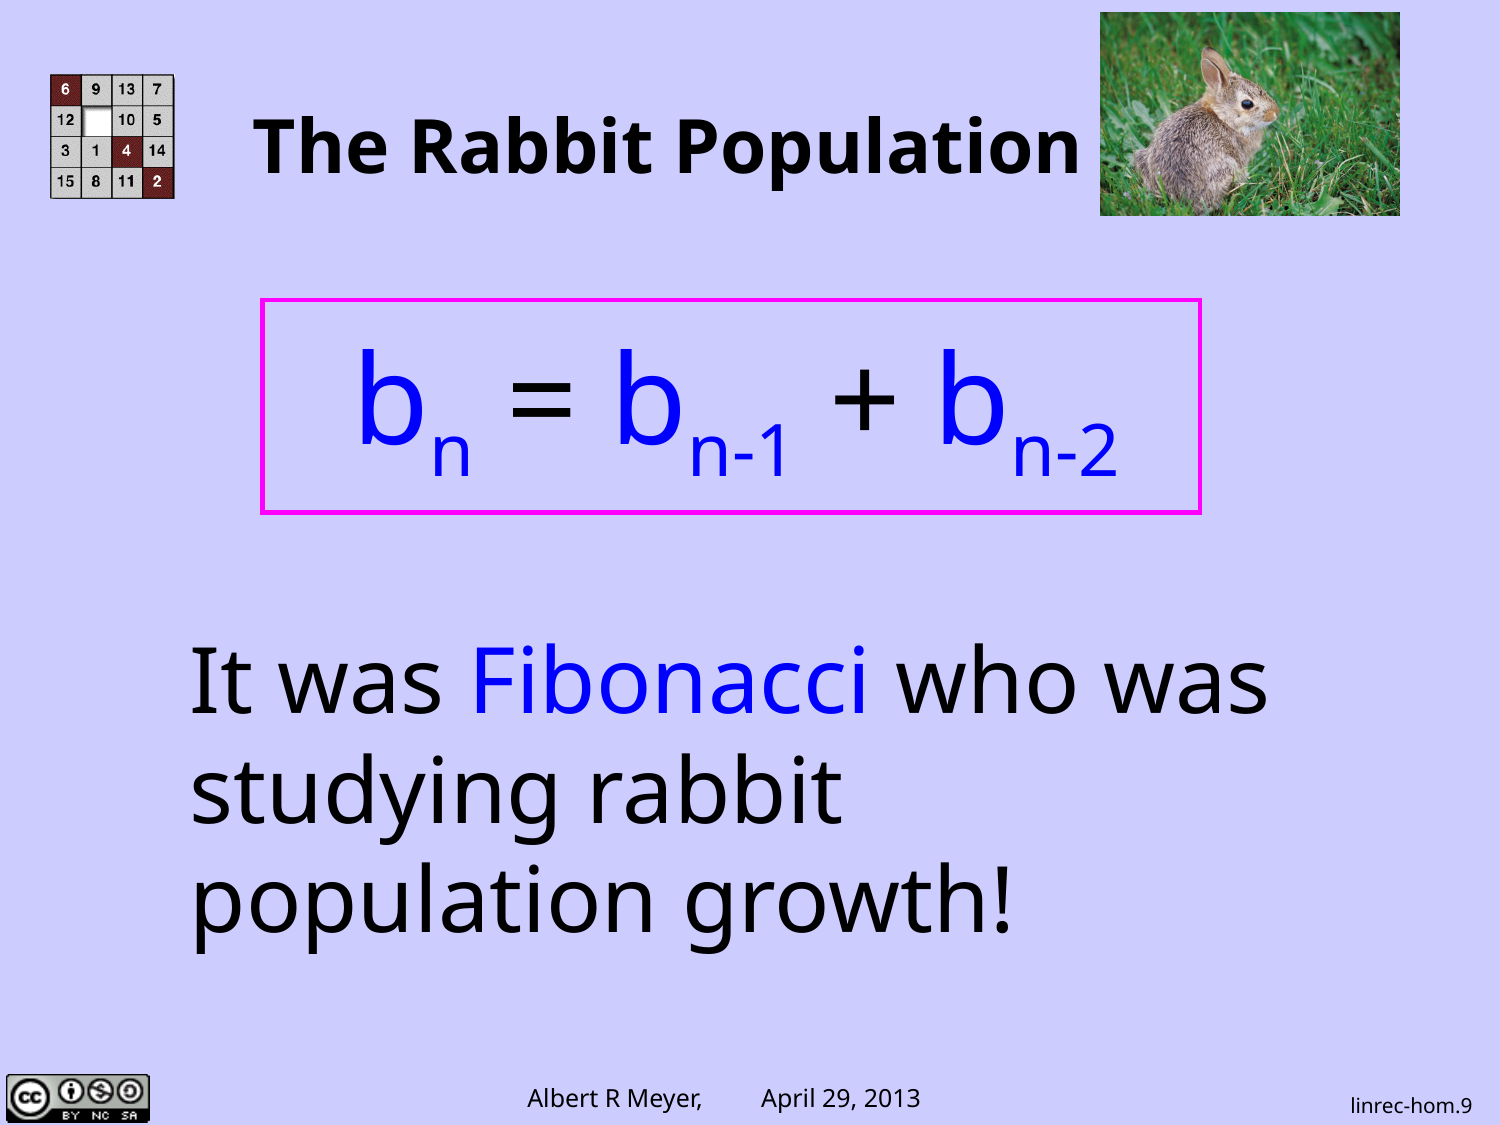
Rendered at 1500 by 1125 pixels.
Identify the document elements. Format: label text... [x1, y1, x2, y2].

text_box It was Fibonacci who was studying rabbit population growth! [174, 614, 1338, 959]
picture [6, 1074, 150, 1123]
text_box [262, 299, 1200, 513]
picture [1099, 12, 1401, 217]
title The Rabbit Population [237, 49, 1476, 238]
picture [50, 74, 175, 199]
text_box linrec-hom.9 [1049, 1084, 1488, 1125]
